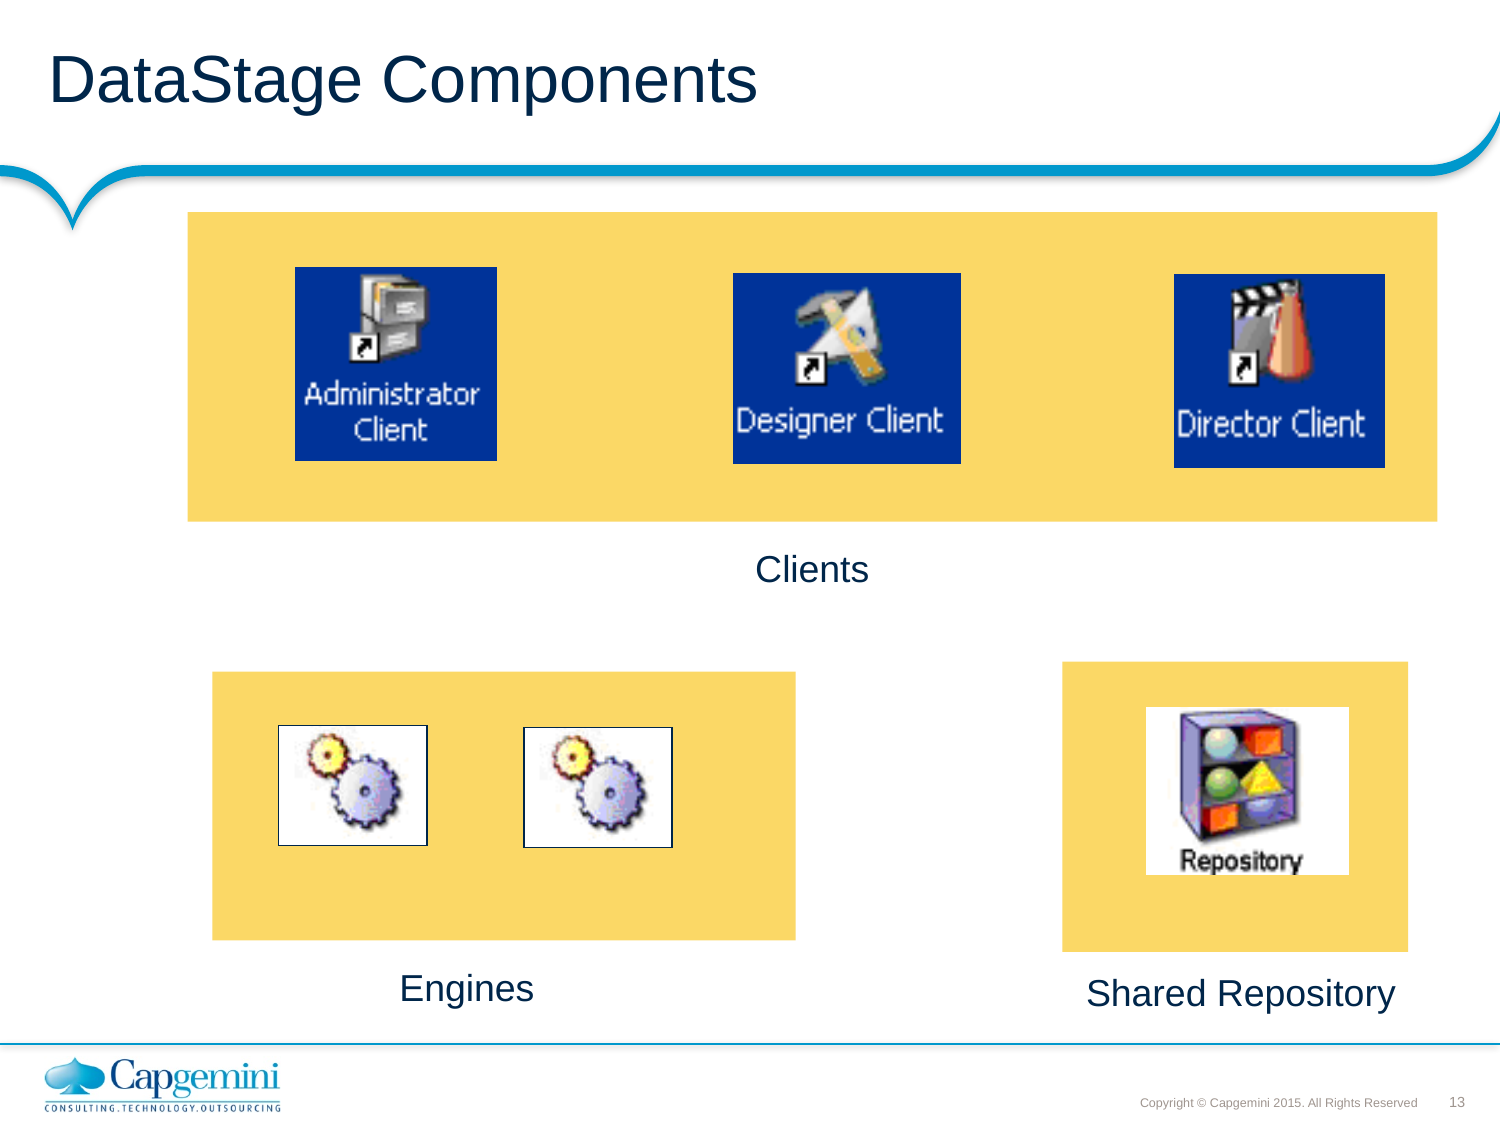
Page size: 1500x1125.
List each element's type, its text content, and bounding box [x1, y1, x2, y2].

text_box [187, 212, 1438, 522]
text_box [212, 671, 796, 941]
text_box [52, 226, 1402, 1052]
picture [1174, 274, 1385, 468]
picture [1146, 707, 1349, 875]
picture [733, 273, 961, 464]
picture [44, 1056, 281, 1113]
picture [524, 727, 672, 847]
text_box Engines [384, 956, 560, 1017]
picture [279, 725, 427, 845]
picture [295, 267, 497, 461]
title DataStage Components [0, 0, 1500, 165]
text_box Shared Repository [1071, 961, 1411, 1022]
text_box [1062, 661, 1409, 952]
text_box [76, 203, 1472, 269]
text_box Clients [740, 537, 885, 598]
